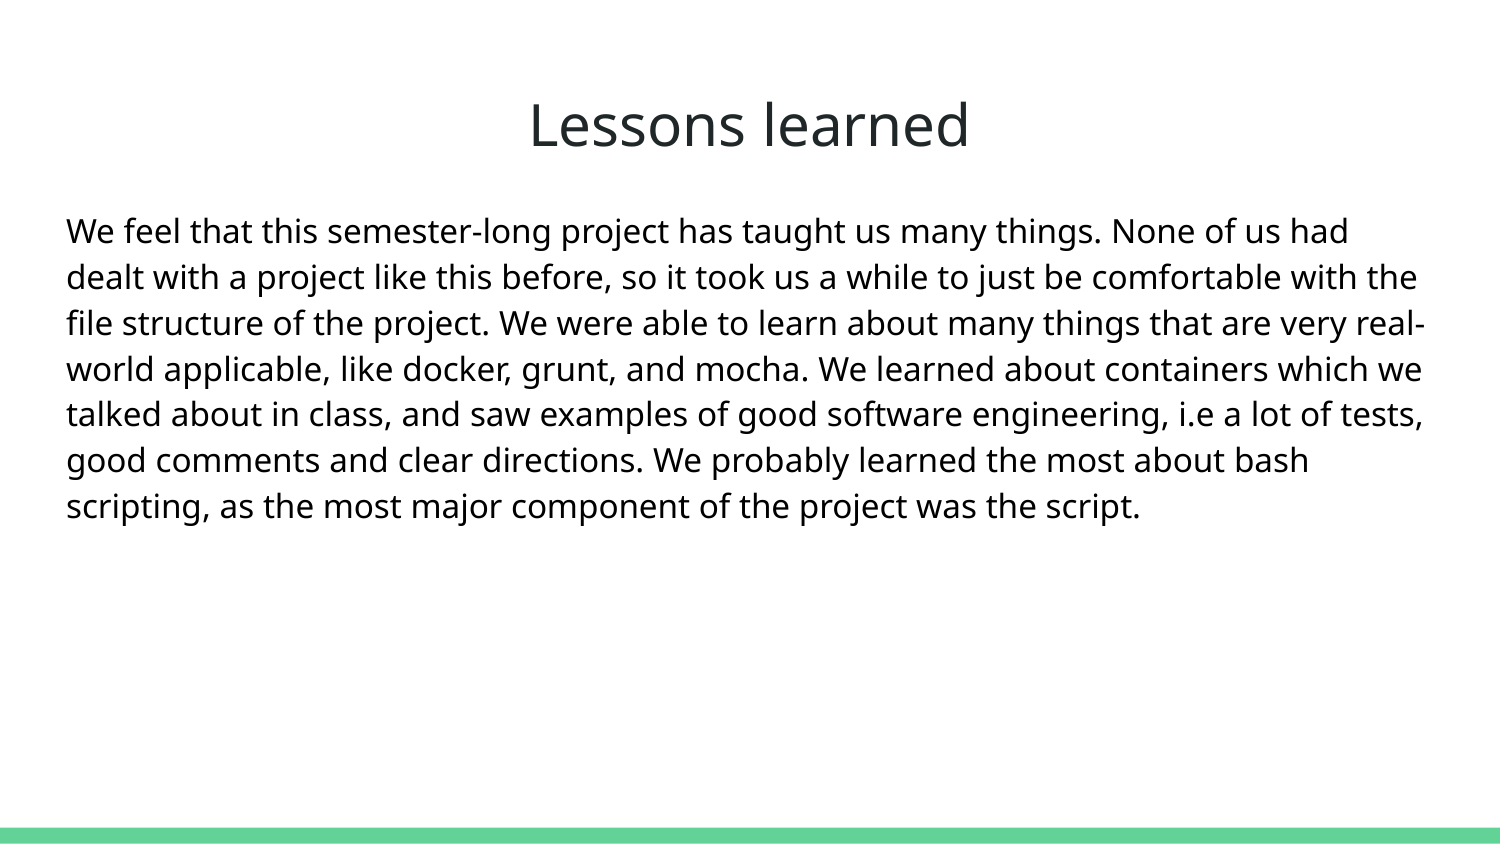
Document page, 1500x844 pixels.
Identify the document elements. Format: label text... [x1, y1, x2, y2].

title Lessons learned [51, 72, 1449, 167]
list We feel that this semester-long project has taught us many things. None of us had dealt with a project like this before, so it took us a while to just be comfortable with the file structure of the project. We were able to learn about many things that are very real-world applicable, like docker, grunt, and mocha. We learned about containers which we talked about in class, and saw examples of good software engineering, i.e a lot of tests, good comments and clear directions. We probably learned the most about bash scripting, as the most major component of the project was the script. [51, 189, 1449, 750]
